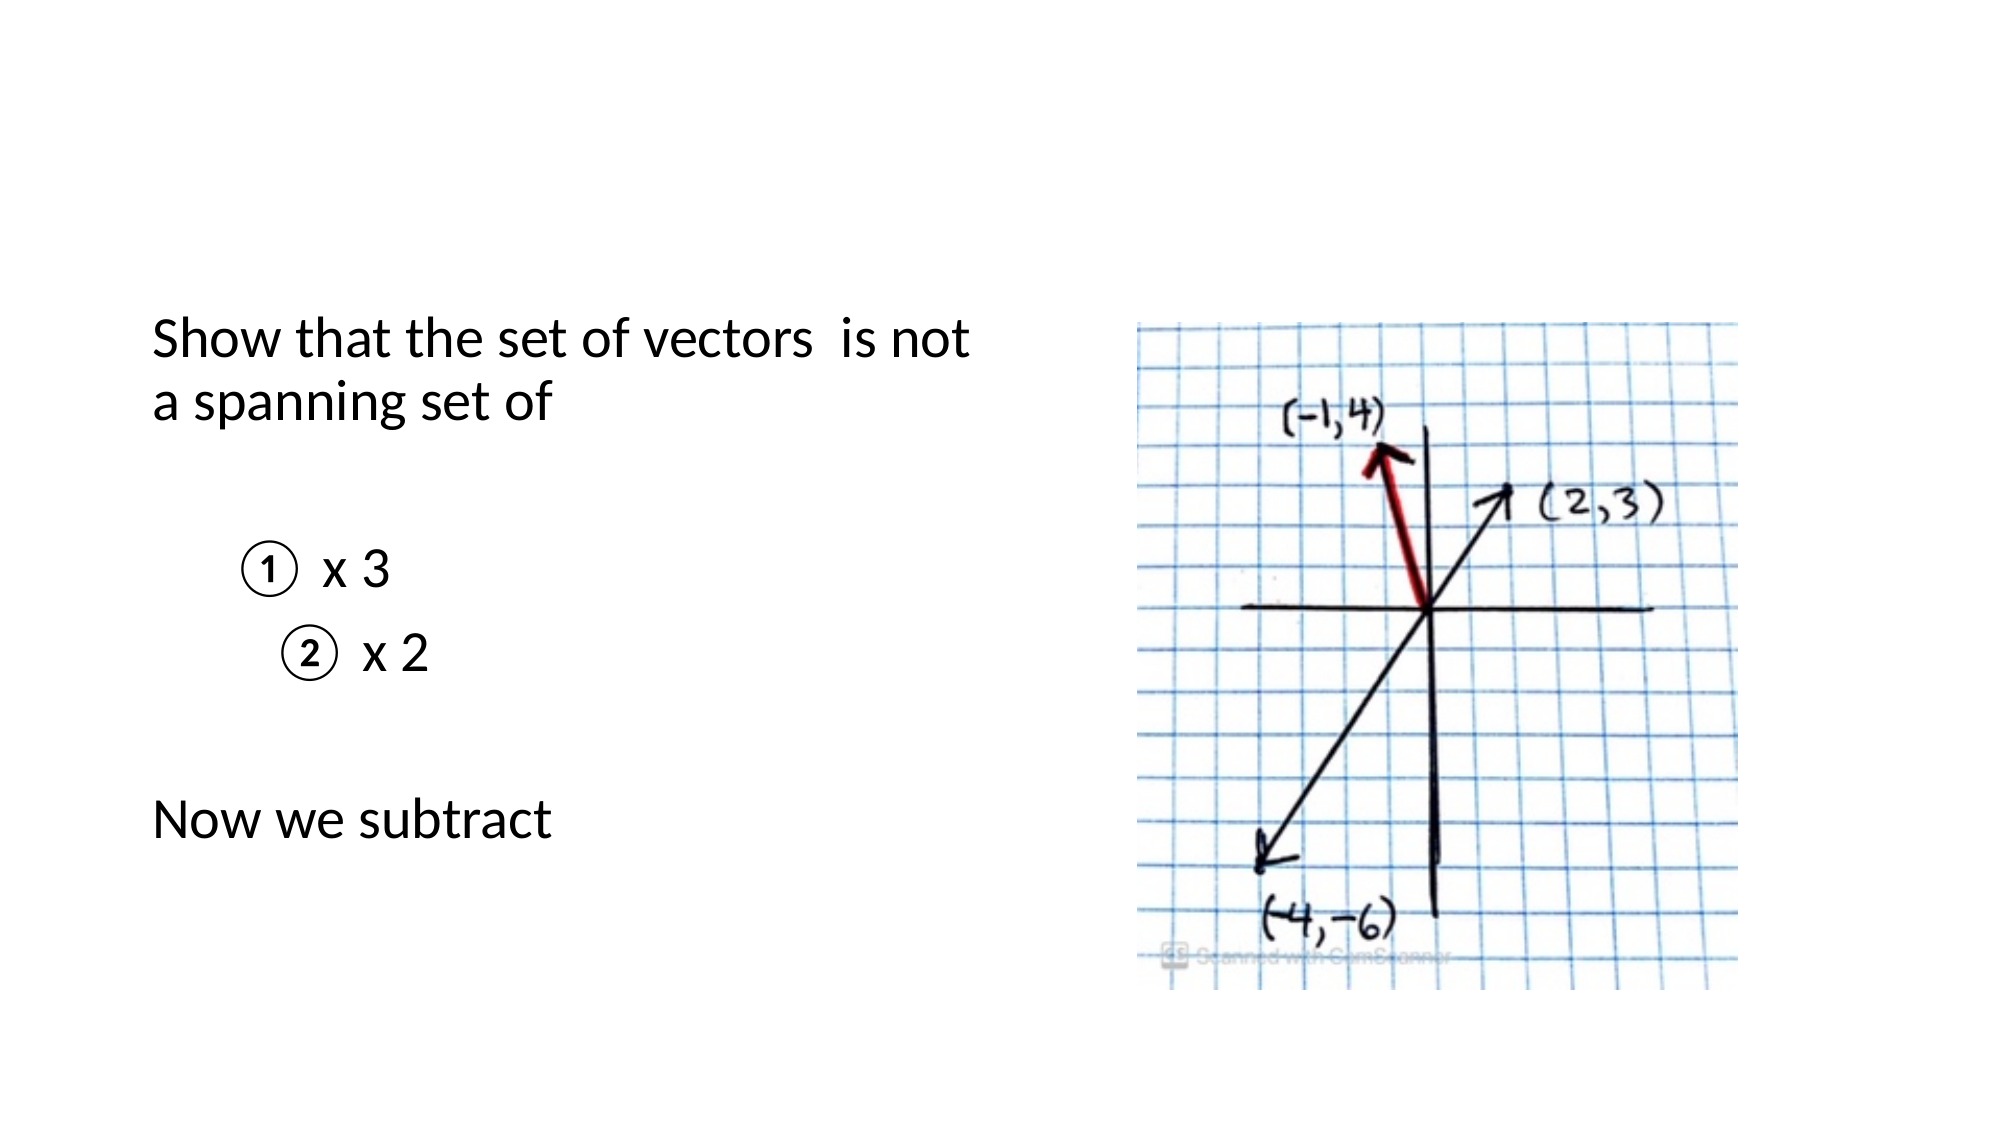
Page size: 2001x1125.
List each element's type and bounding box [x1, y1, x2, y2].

list [1137, 322, 1738, 990]
